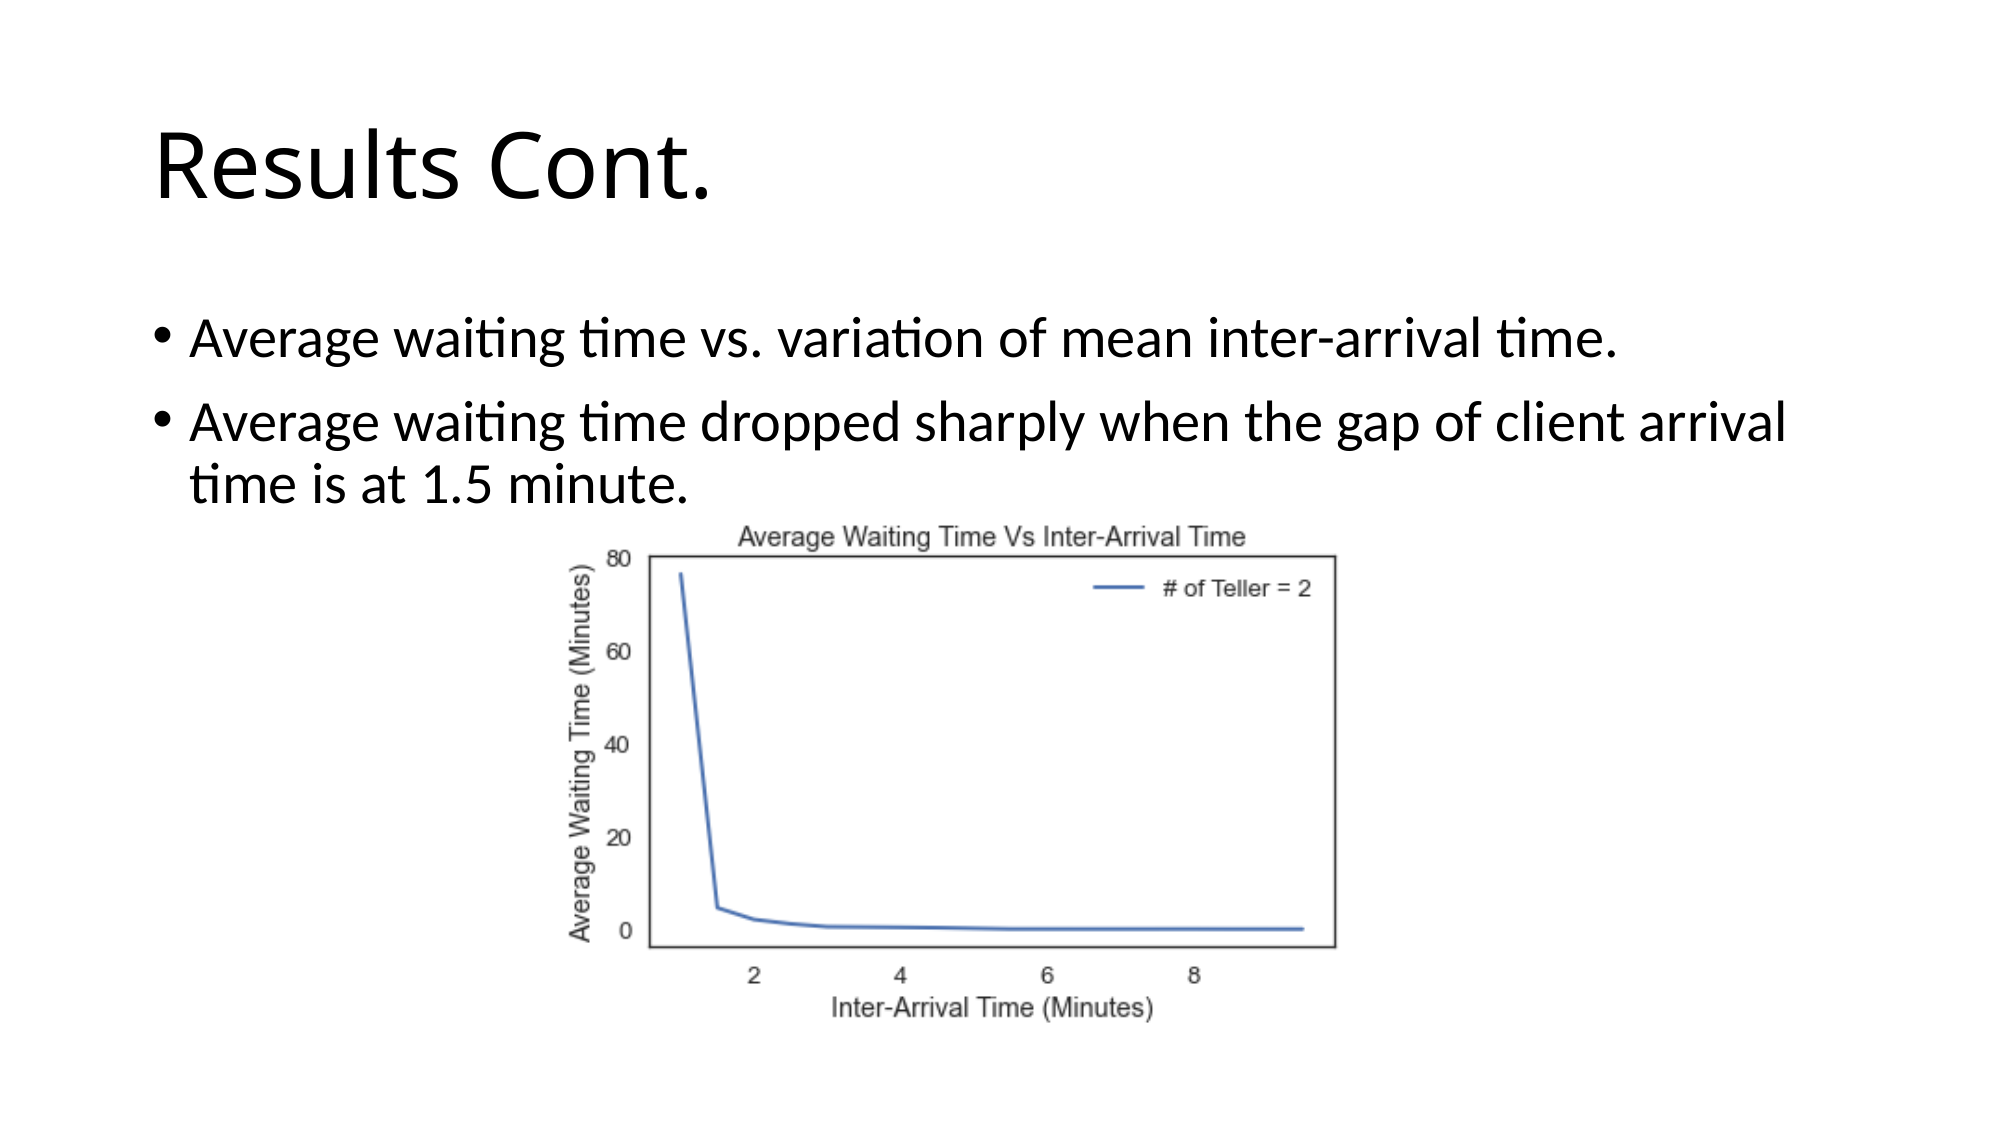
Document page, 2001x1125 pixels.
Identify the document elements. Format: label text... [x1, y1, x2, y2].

list Average waiting time vs. variation of mean inter-arrival time. Average waiting time dropped sharply when the gap of client arrival time is at 1.5 minute. [137, 299, 1863, 1014]
title Results Cont. [137, 59, 1863, 278]
picture [549, 515, 1357, 1036]
